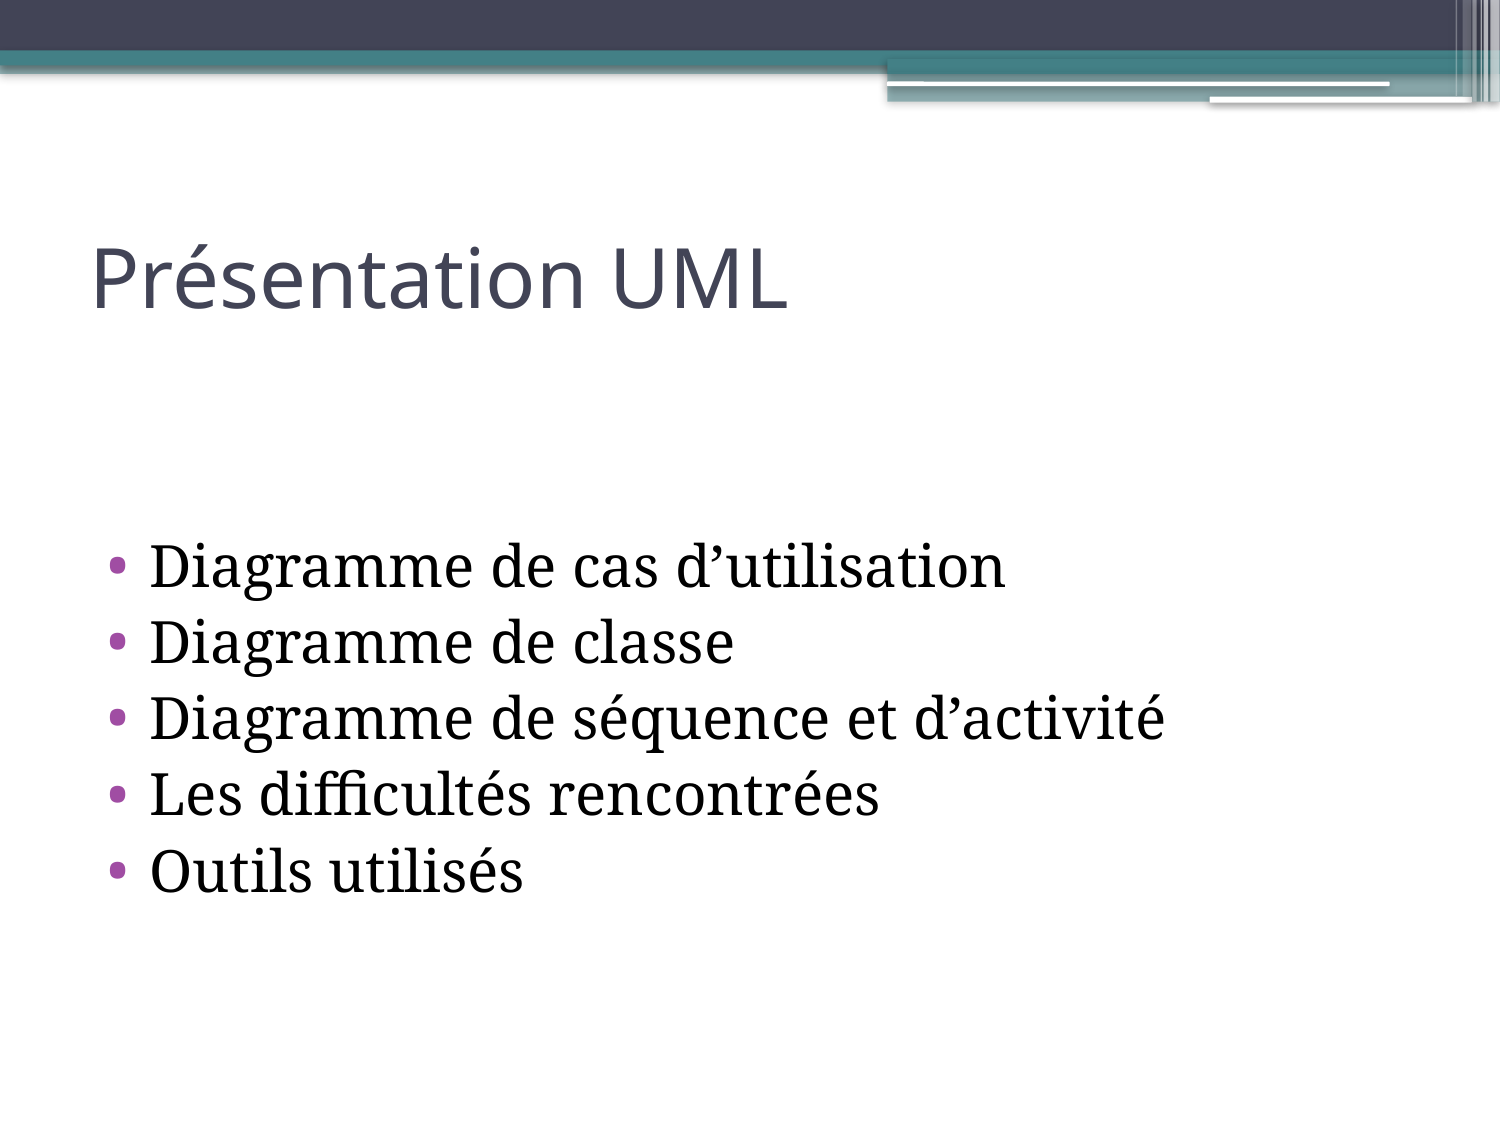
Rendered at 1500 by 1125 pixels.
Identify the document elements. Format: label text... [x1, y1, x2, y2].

list Diagramme de cas d’utilisation Diagramme de classe Diagramme de séquence et d’activité Les difficultés rencontrées Outils utilisés [75, 368, 1425, 1079]
title Présentation UML [75, 187, 1425, 363]
